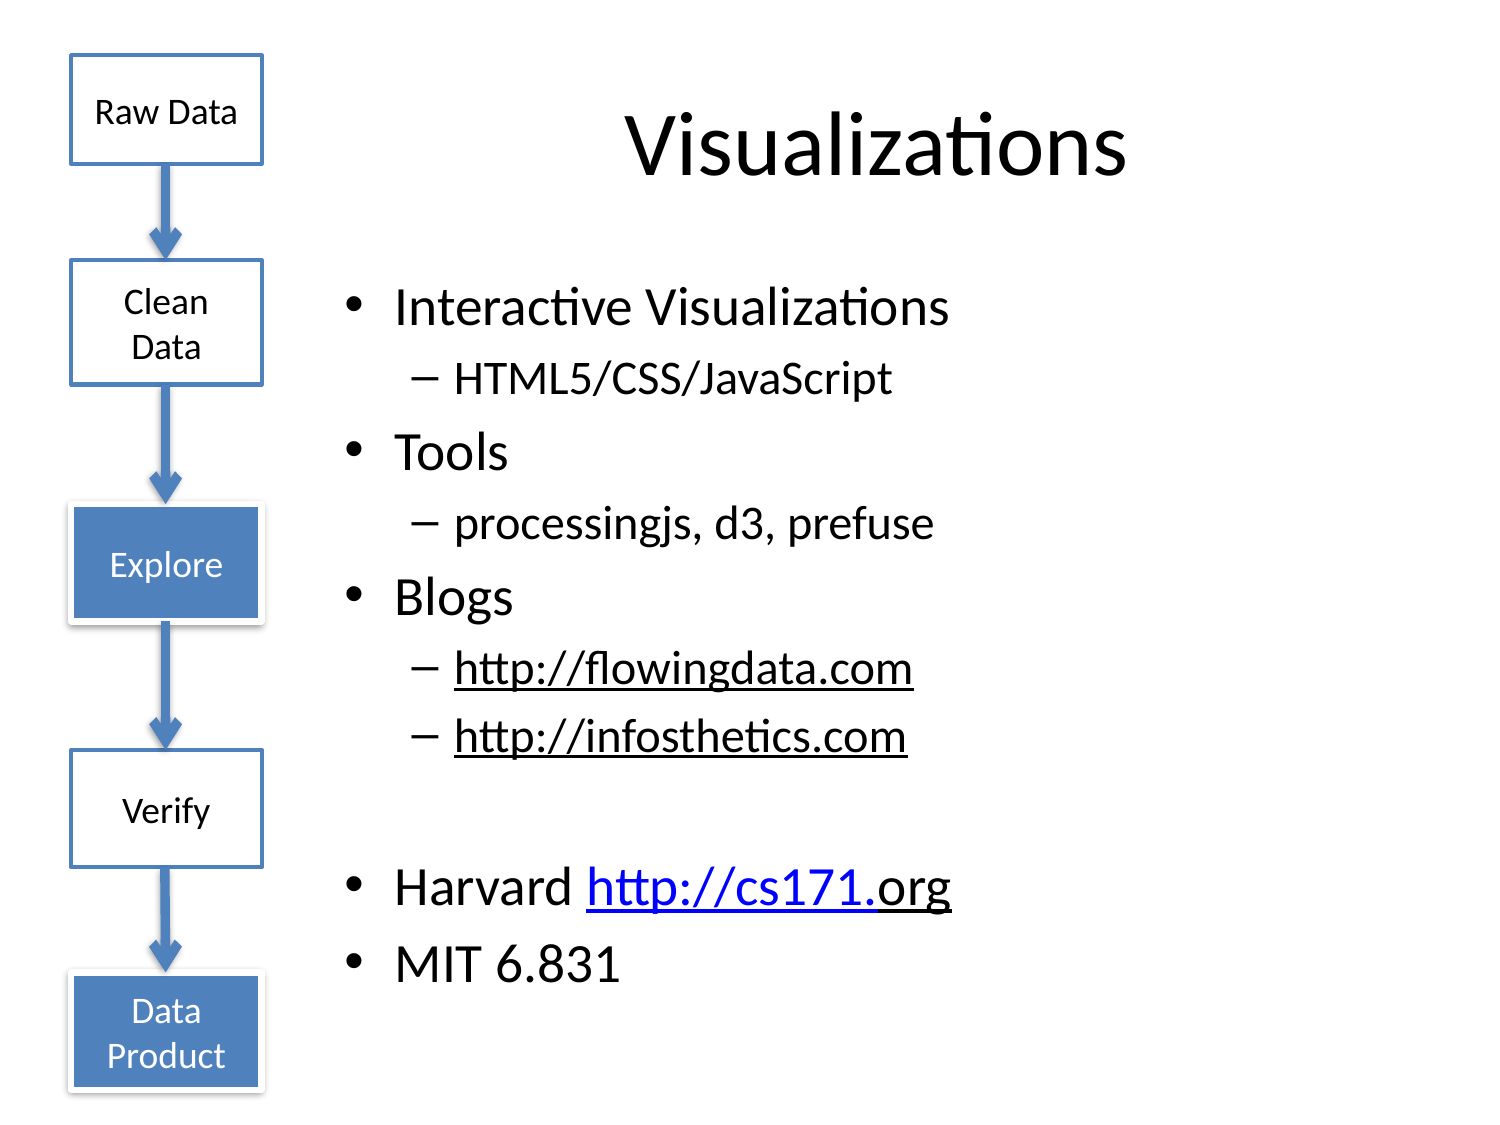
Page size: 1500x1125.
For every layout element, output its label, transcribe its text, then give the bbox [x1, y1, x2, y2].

text_box Clean Data [69, 258, 264, 387]
text_box Data Product [68, 969, 265, 1093]
title Visualizations [329, 45, 1425, 233]
text_box Raw Data [69, 53, 264, 166]
text_box Verify [69, 748, 264, 869]
list Interactive Visualizations HTML5/CSS/JavaScript Tools processingjs, d3, prefuse Blogs http://flowingdata.com http://infosthetics.com Harvard http://cs171.org MIT 6.831 [329, 262, 1425, 1005]
text_box Explore [68, 501, 265, 625]
